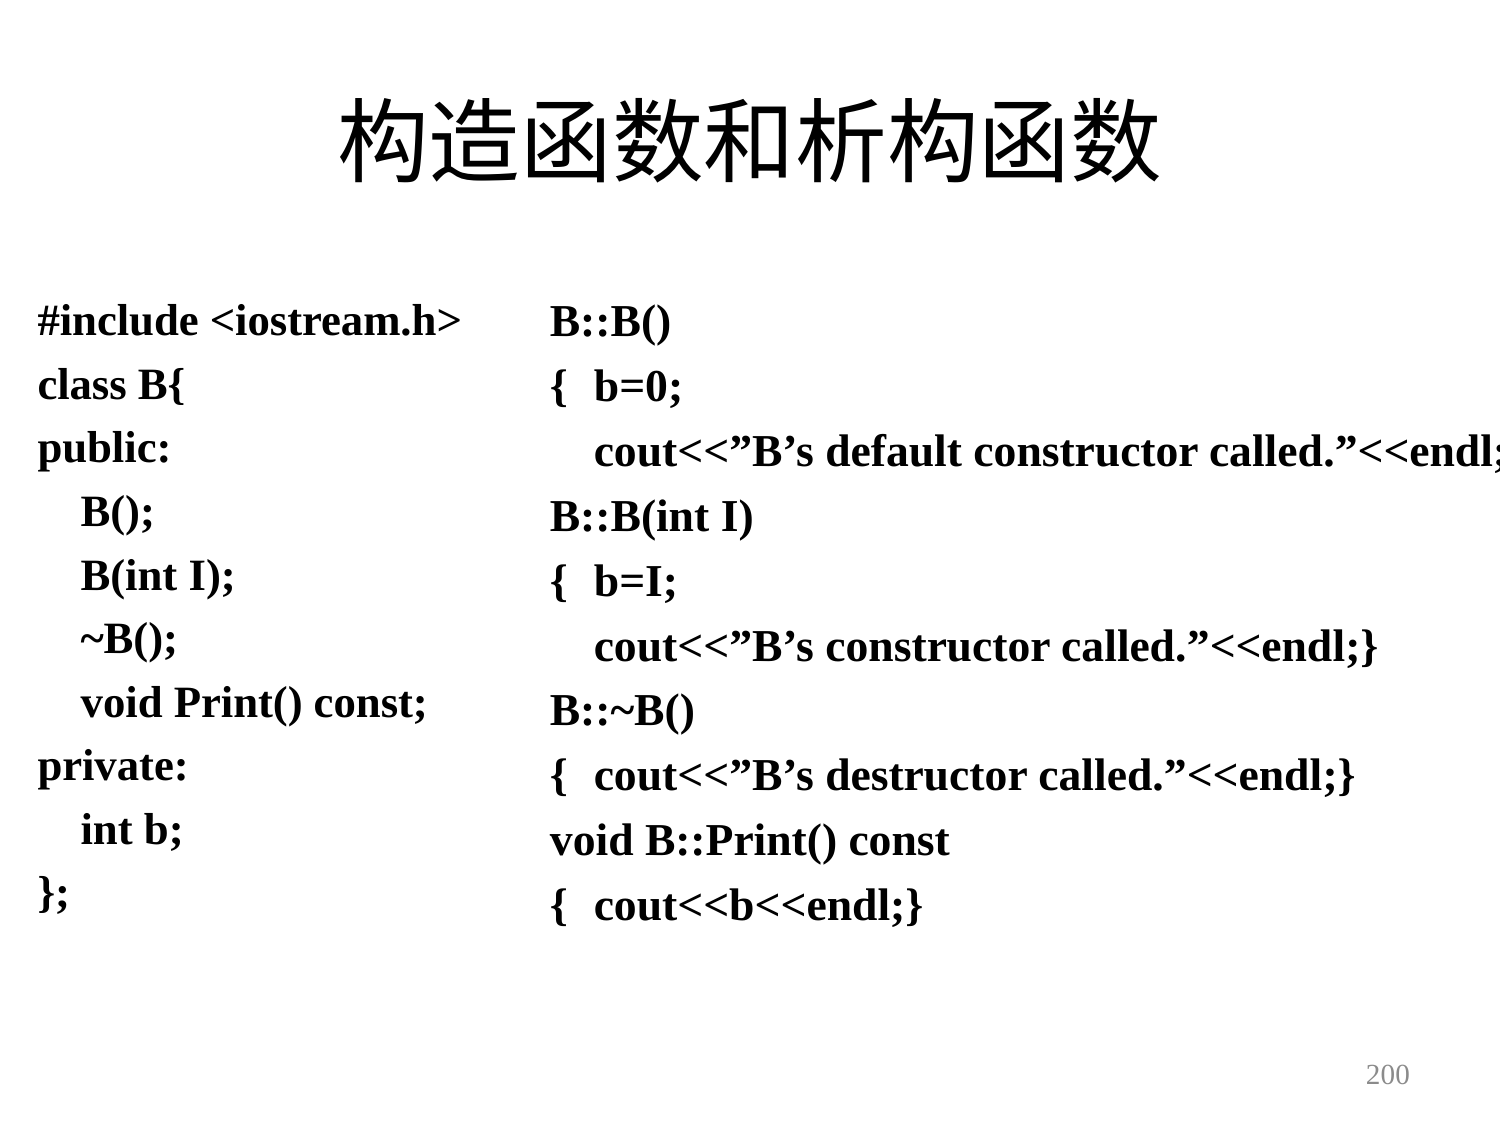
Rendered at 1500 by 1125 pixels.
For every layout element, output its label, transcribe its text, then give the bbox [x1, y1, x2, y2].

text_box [549, 287, 1500, 1066]
title 构造函数和析构函数 [75, 45, 1425, 233]
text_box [37, 287, 547, 1051]
slide_number 200 [1074, 1074, 1425, 1103]
